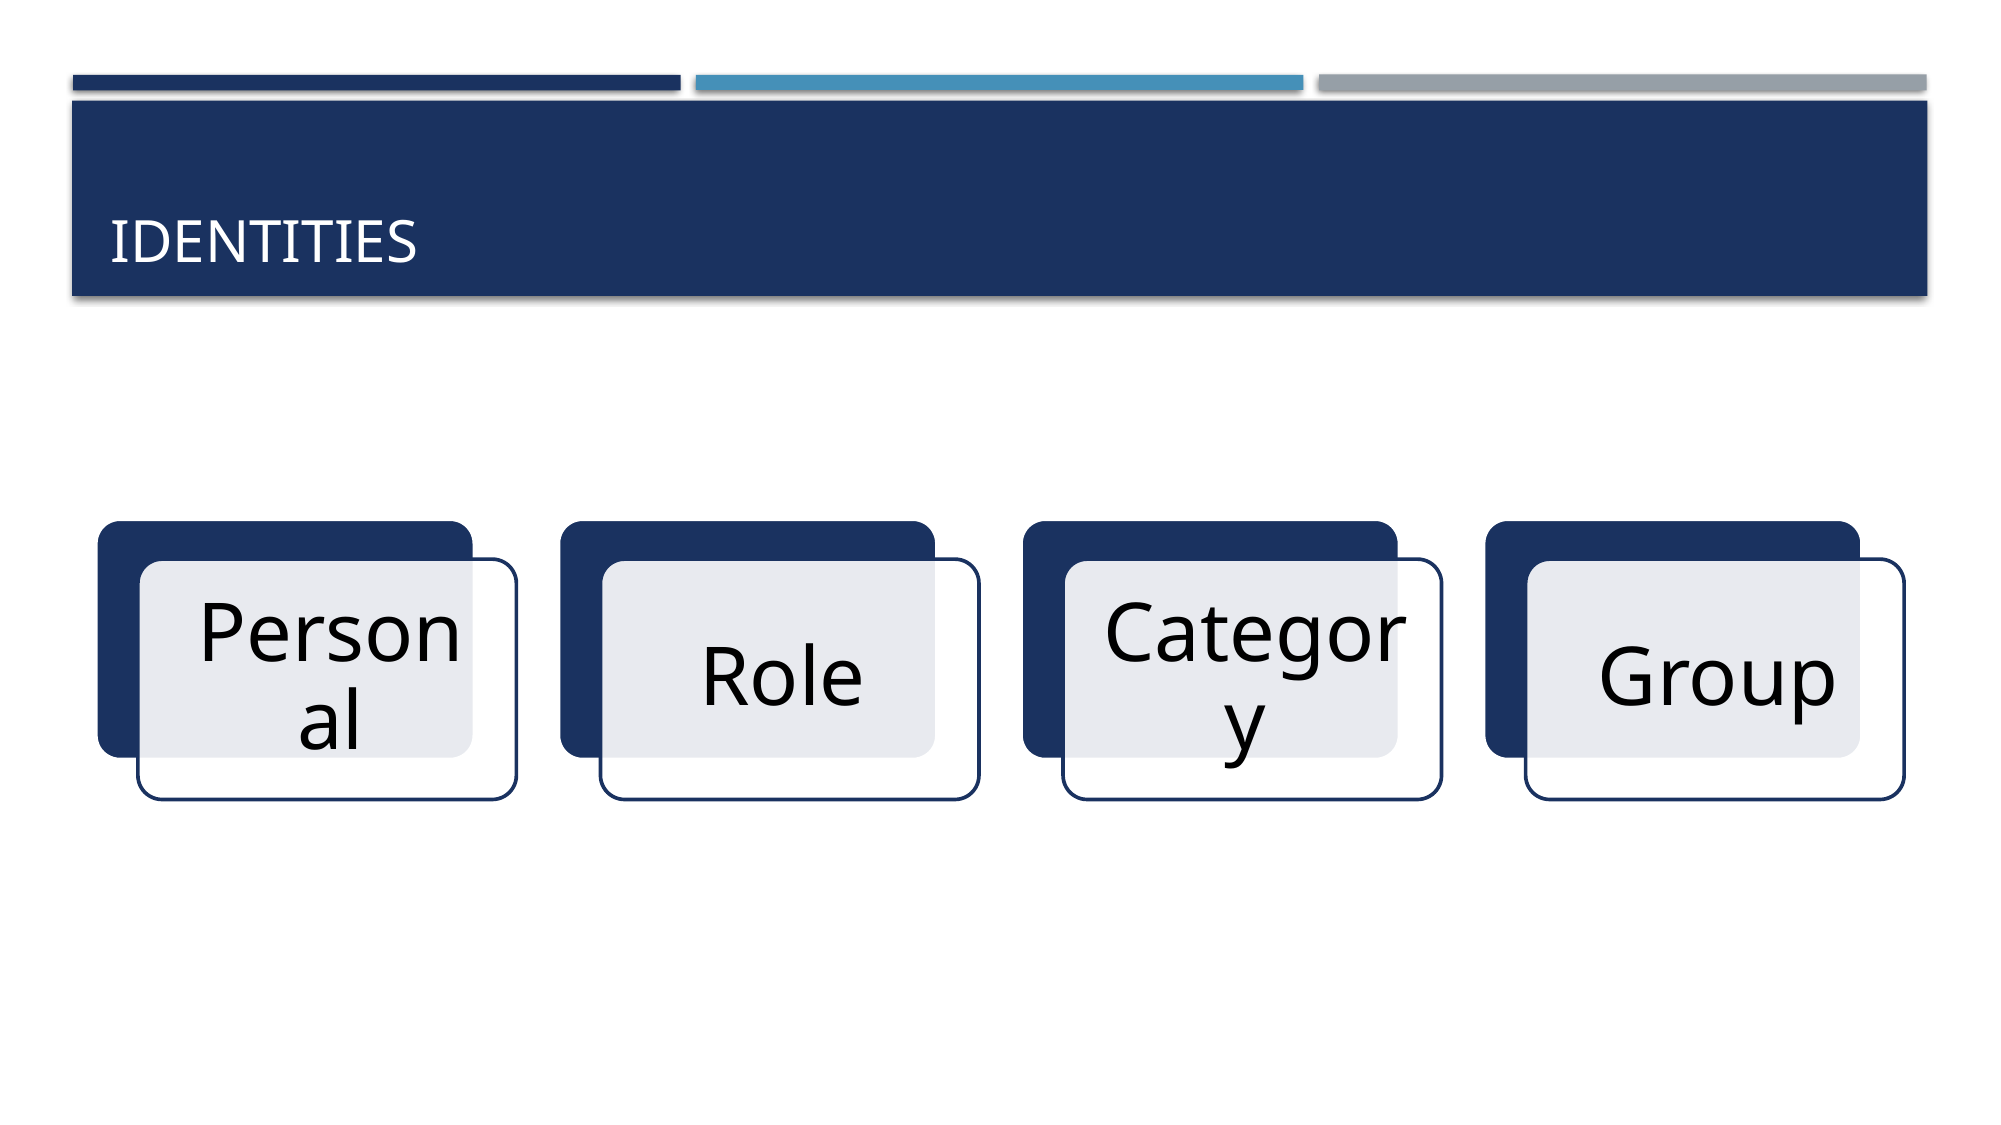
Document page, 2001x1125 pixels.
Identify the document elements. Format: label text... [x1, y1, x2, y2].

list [94, 357, 1906, 962]
title Identities [95, 115, 1905, 282]
